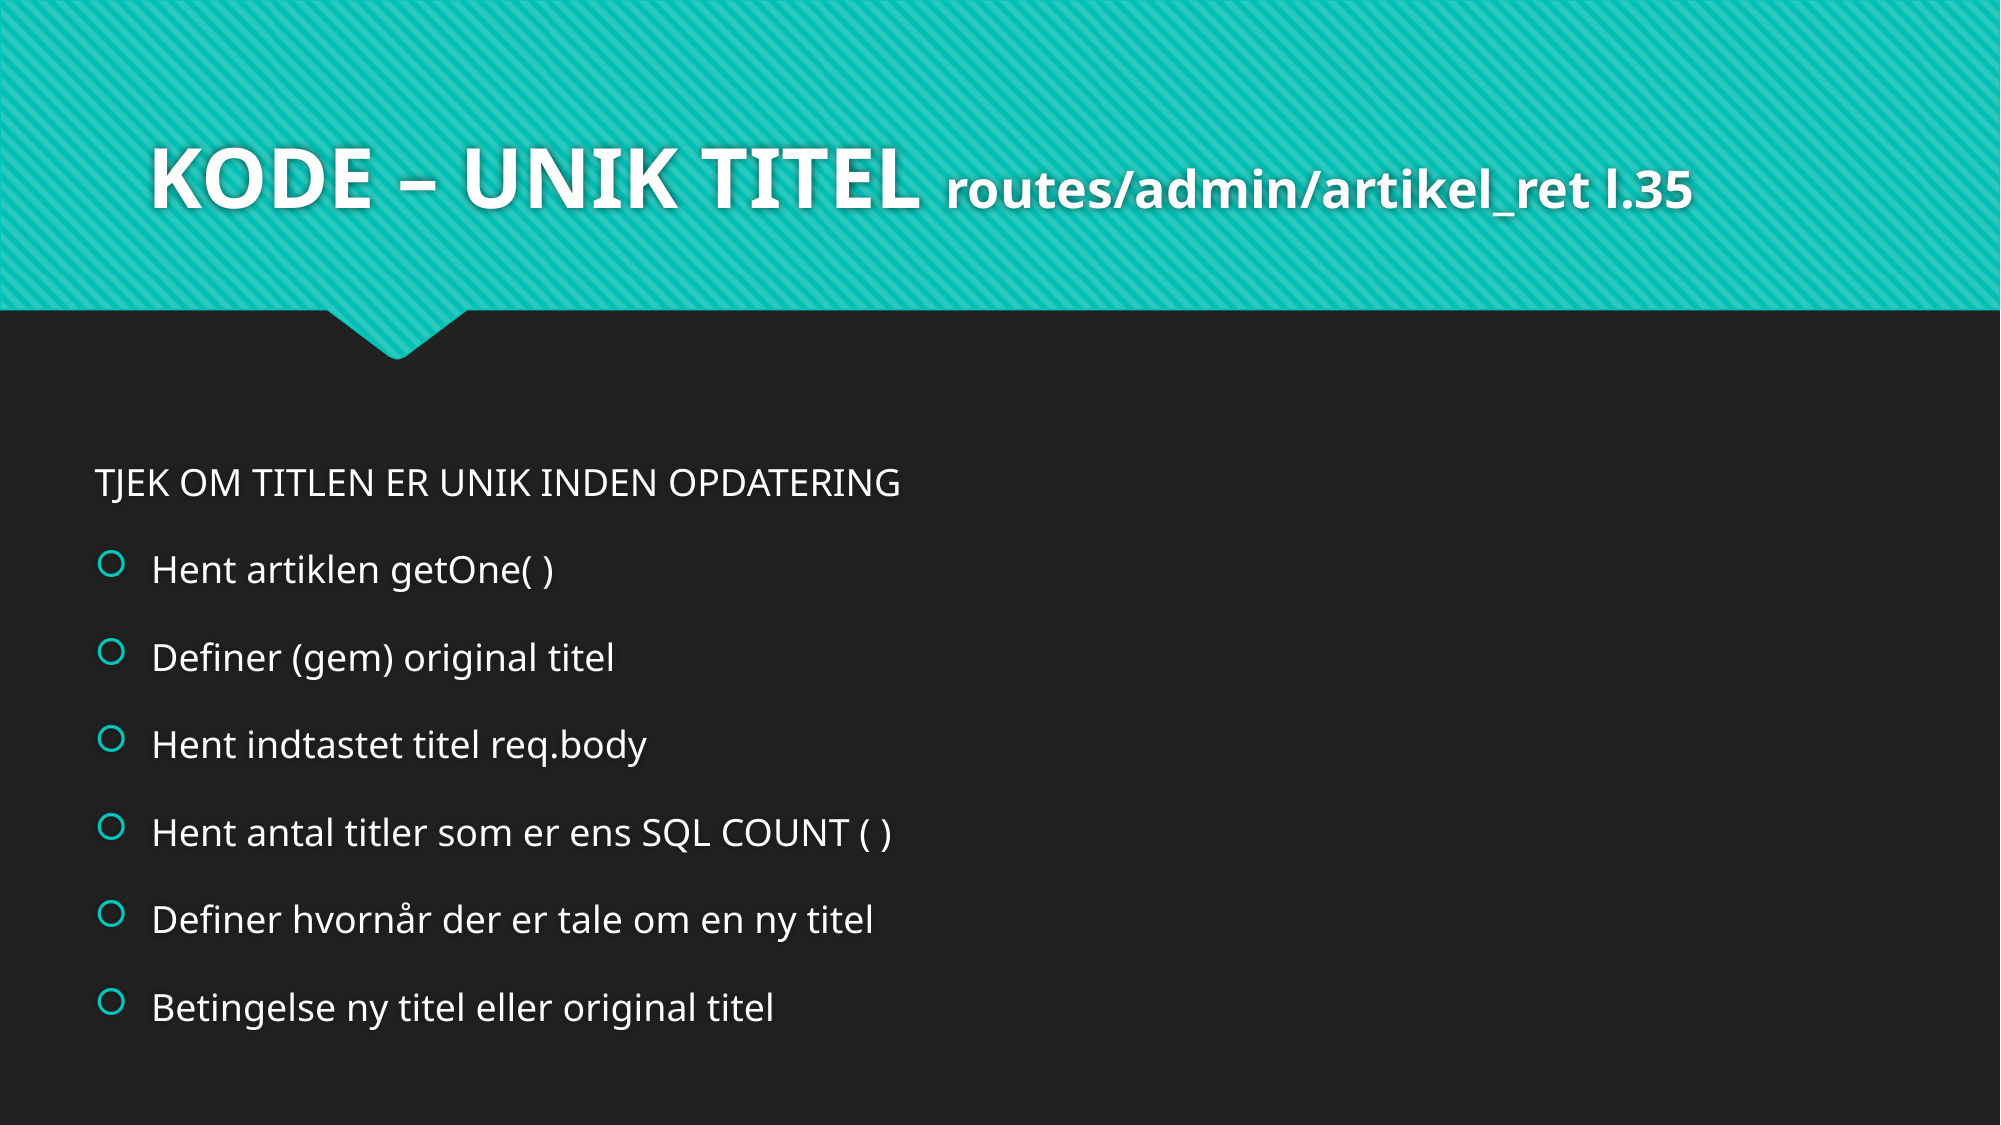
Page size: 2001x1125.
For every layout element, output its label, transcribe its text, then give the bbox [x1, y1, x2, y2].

text_box TJEK OM TITLEN ER UNIK INDEN OPDATERING Hent artiklen getOne( ) Definer (gem) original titel Hent indtastet titel req.body Hent antal titler som er ens SQL COUNT ( ) Definer hvornår der er tale om en ny titel Betingelse ny titel eller original titel [79, 428, 1921, 1112]
title KODE – UNIK TITEL routes/admin/artikel_ret l.35 [132, 73, 1868, 233]
